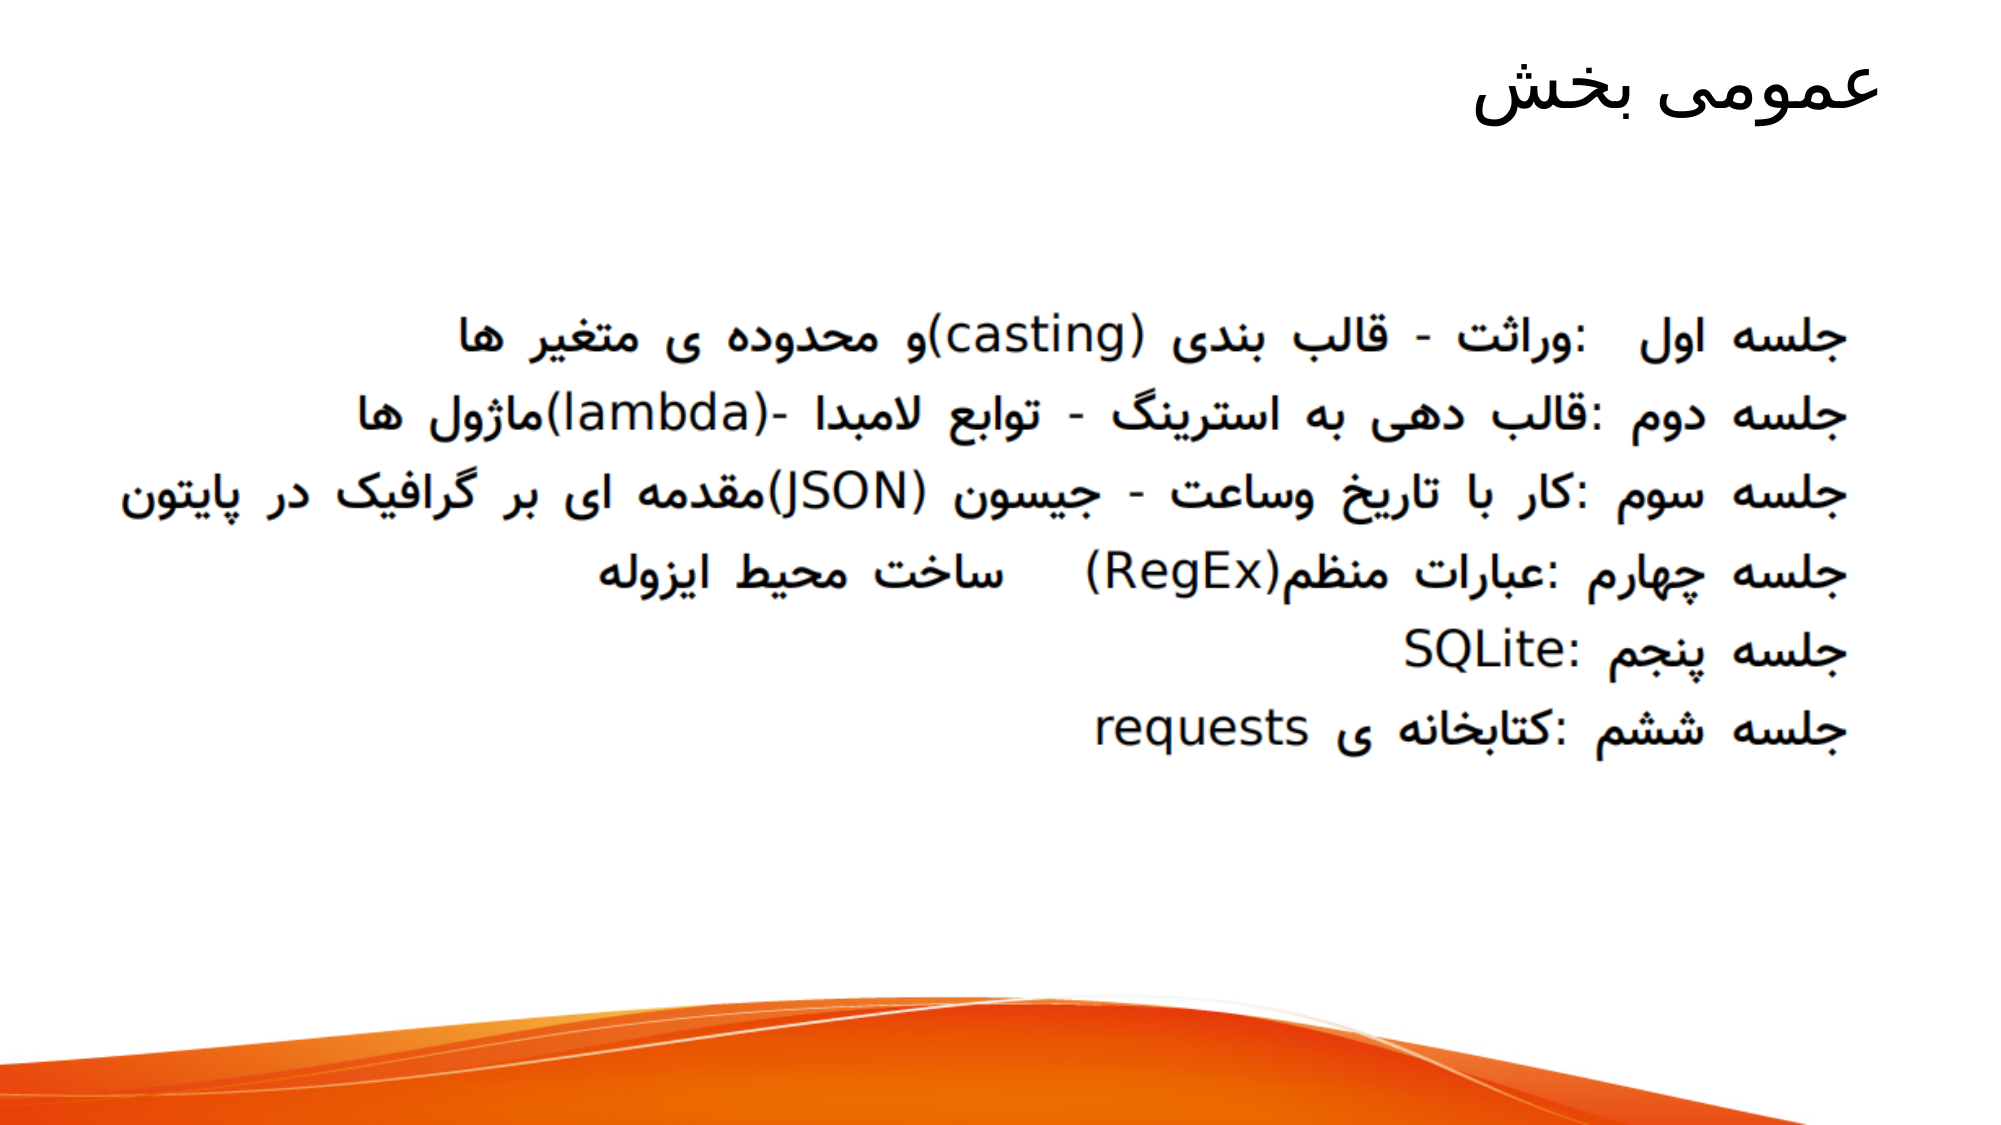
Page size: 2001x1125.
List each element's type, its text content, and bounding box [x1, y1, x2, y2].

picture [0, 0, 2000, 1125]
title عمومی بخش [99, 30, 1901, 127]
